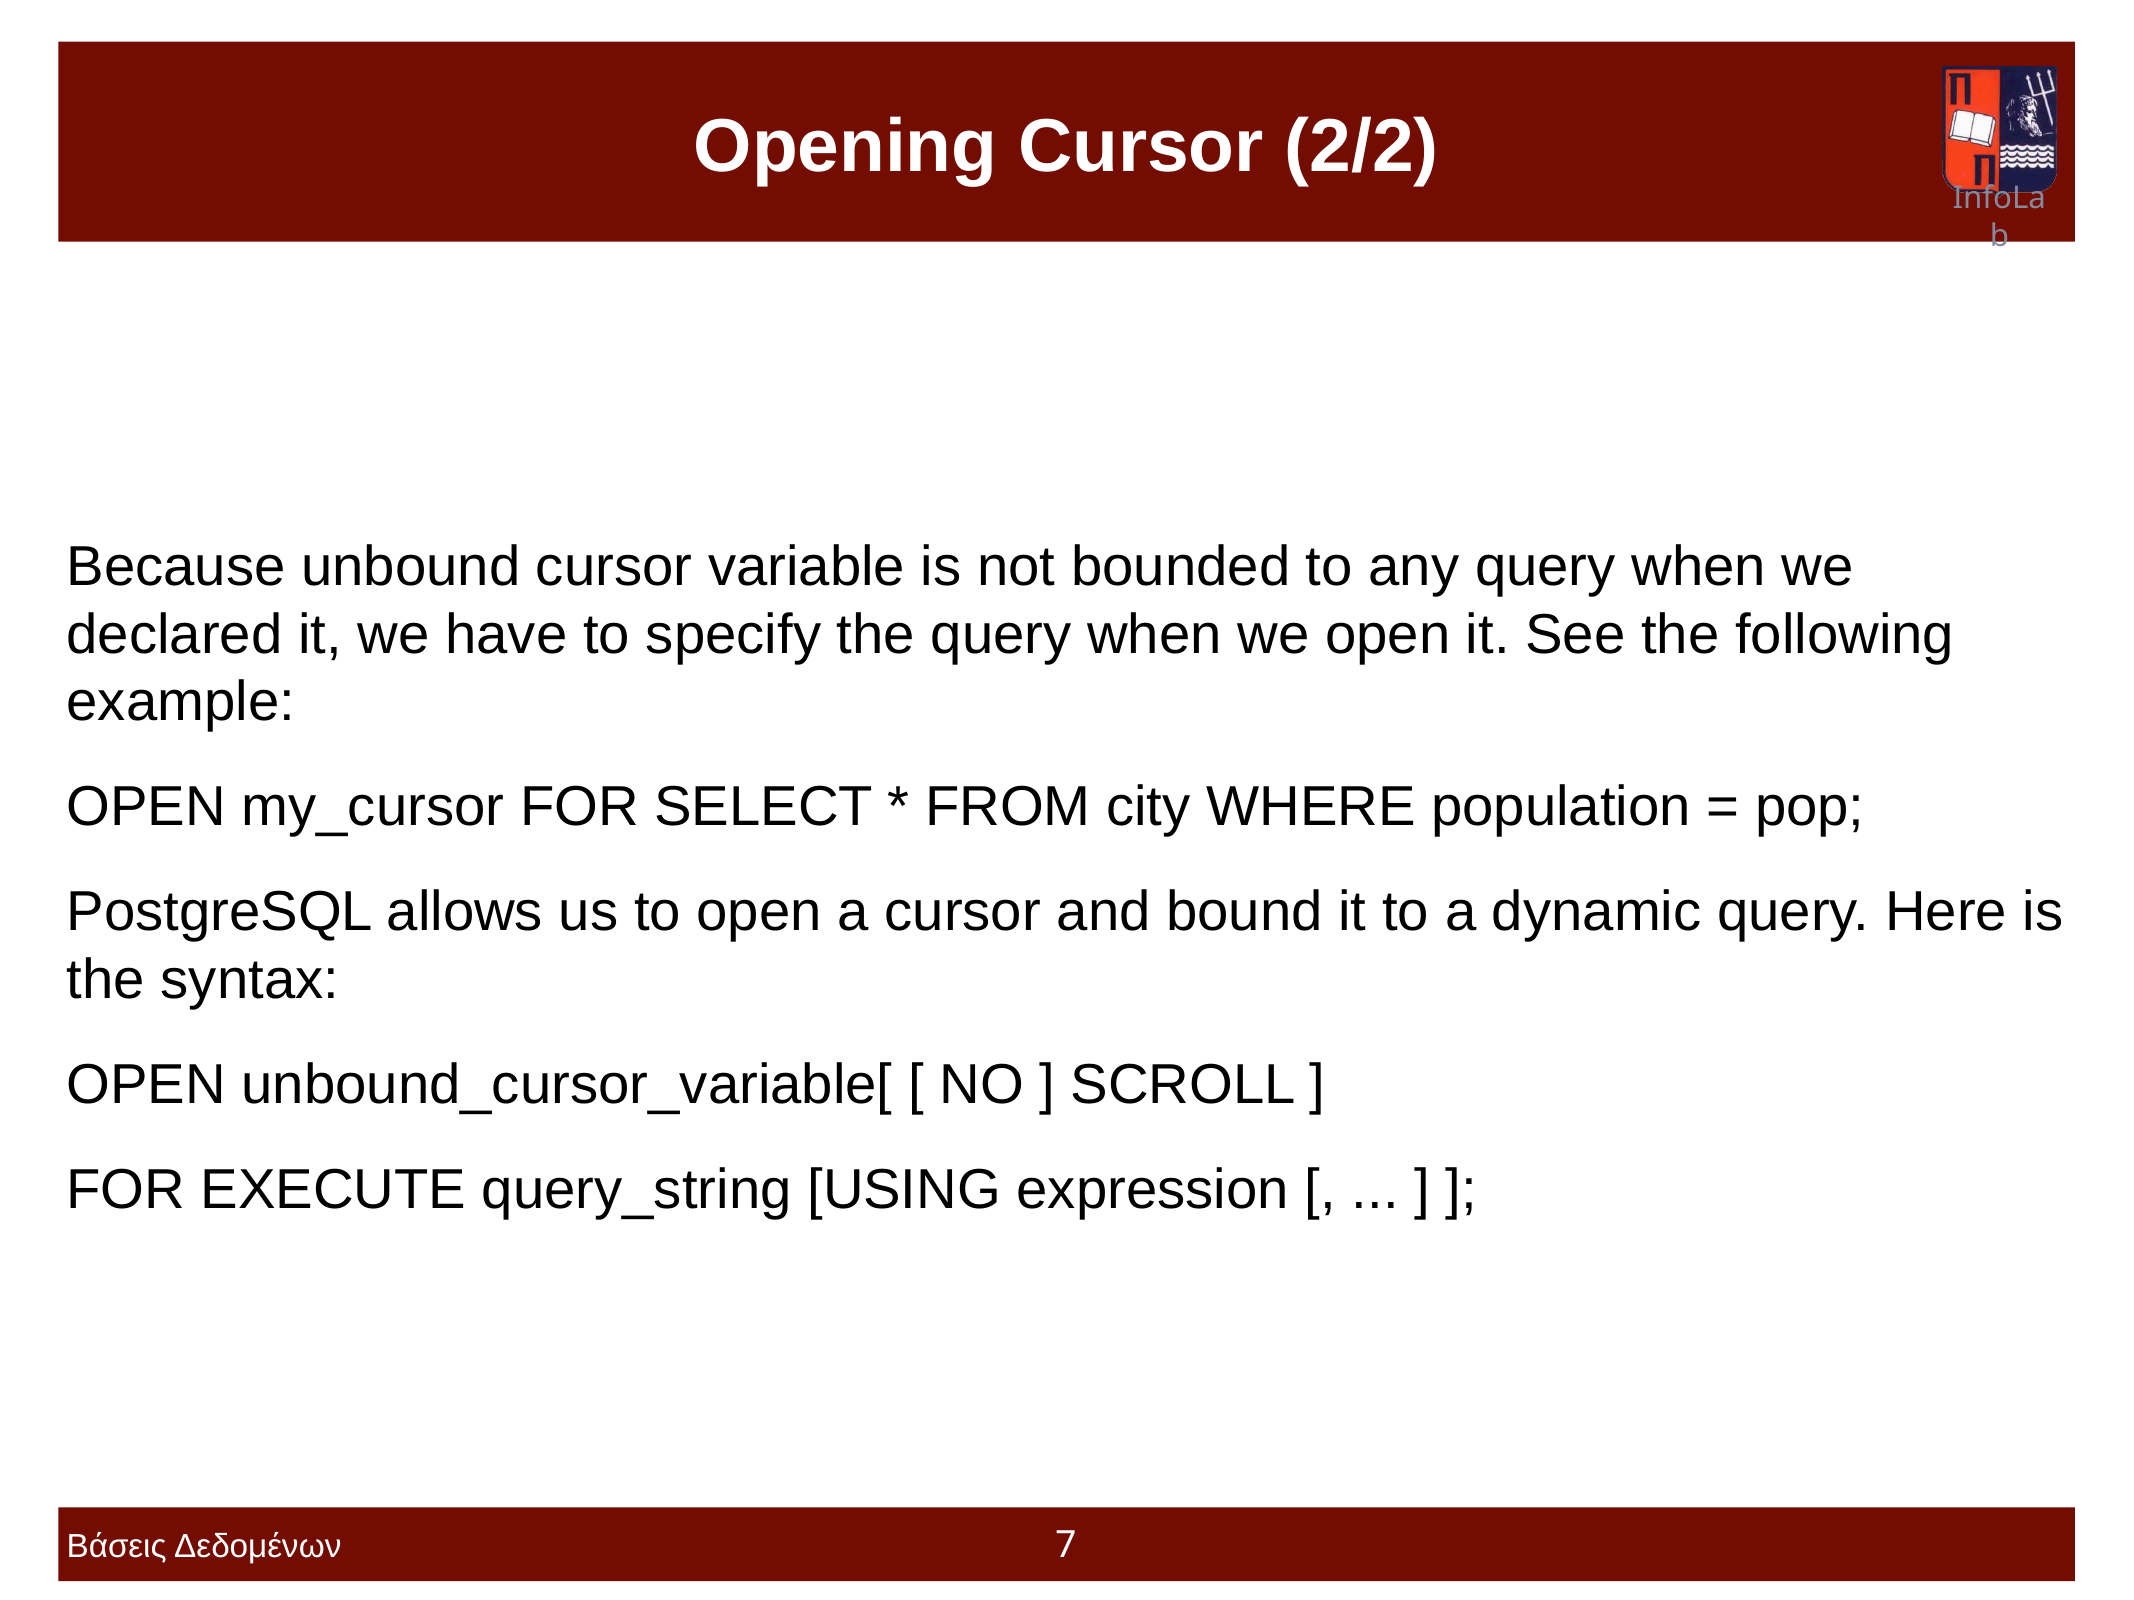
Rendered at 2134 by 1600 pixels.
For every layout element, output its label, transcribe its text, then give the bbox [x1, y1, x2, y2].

text_box Βάσεις Δεδομένων [58, 1507, 2075, 1582]
title Opening Cursor (2/2) [58, 41, 2075, 242]
slide_number ‹#› [1046, 1520, 1085, 1580]
picture [1941, 66, 2057, 199]
list Because unbound cursor variable is not bounded to any query when we declared it, we have to specify the query when we open it. See the following example: OPEN my_cursor FOR SELECT * FROM city WHERE population = pop; PostgreSQL allows us to open a cursor and bound it to a dynamic query. Here is the syntax: OPEN unbound_cursor_variable[ [ NO ] SCROLL ] FOR EXECUTE query_string [USING expression [, ... ] ]; [58, 267, 2075, 1482]
text_box InfoLab [1939, 202, 2059, 242]
